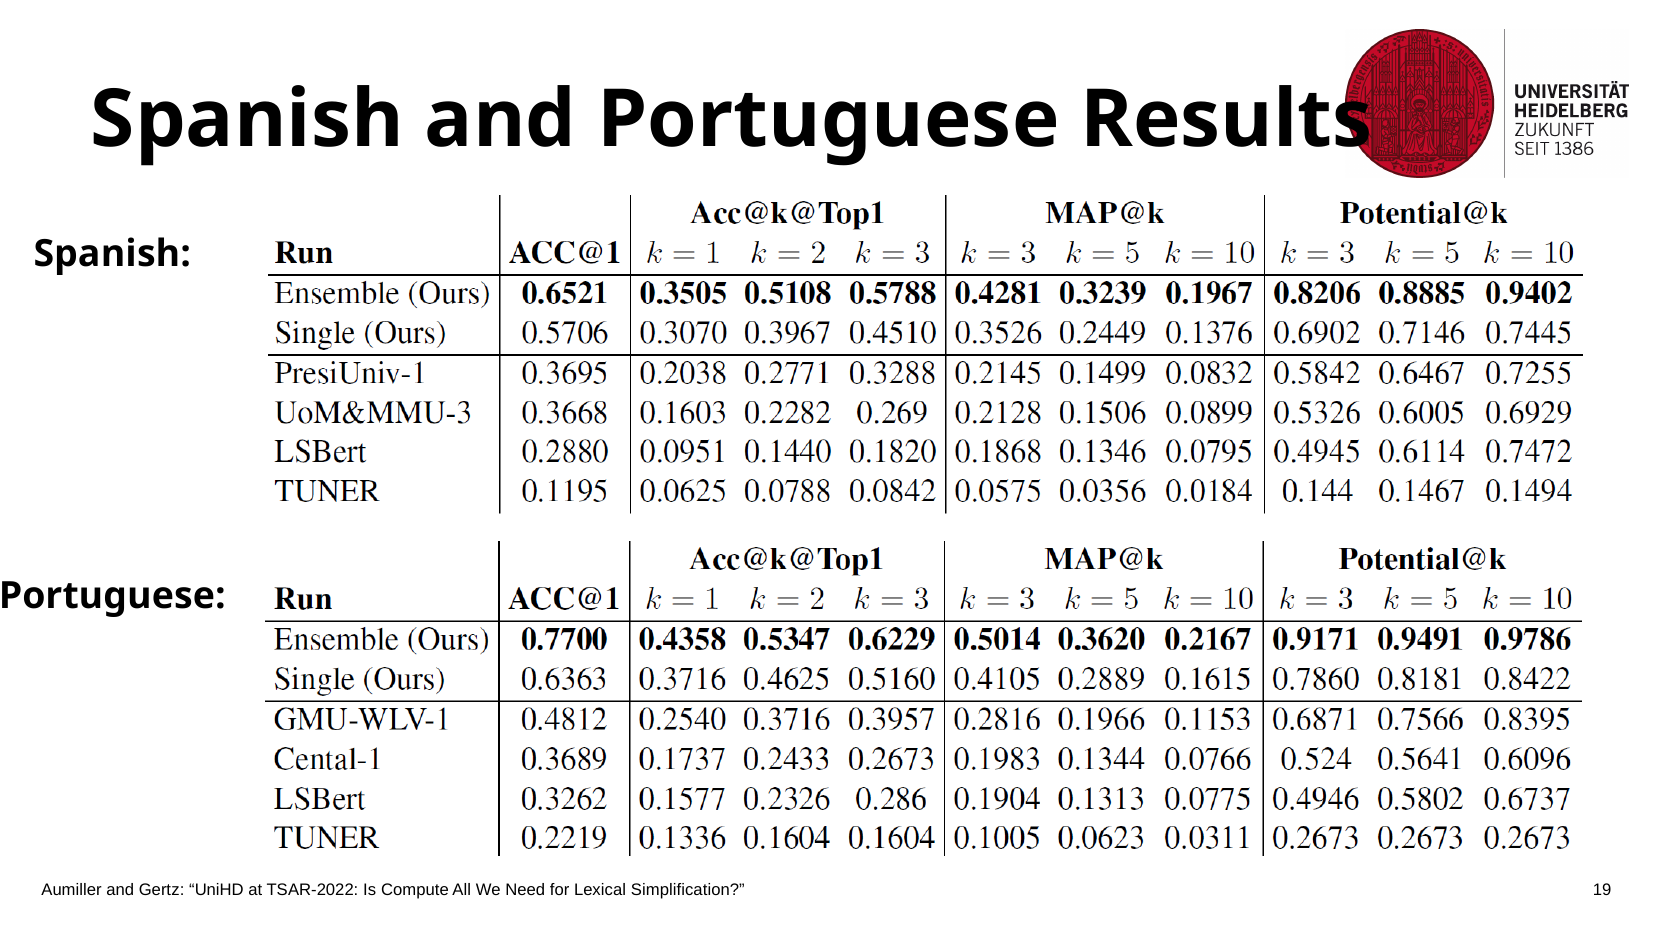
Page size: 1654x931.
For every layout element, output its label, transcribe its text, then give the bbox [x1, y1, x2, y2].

text_box Portuguese: [0, 564, 241, 624]
picture [1345, 29, 1629, 178]
picture [262, 536, 1586, 856]
text_box [82, 217, 1571, 757]
text_box 19 [1191, 873, 1612, 899]
text_box Spanish and Portuguese Results [0, 37, 1477, 193]
text_box Aumiller and Gertz: “UniHD at TSAR-2022: Is Compute All We Need for Lexical Simplification?” [41, 873, 1143, 899]
text_box Spanish: [18, 221, 206, 282]
picture [268, 186, 1589, 520]
